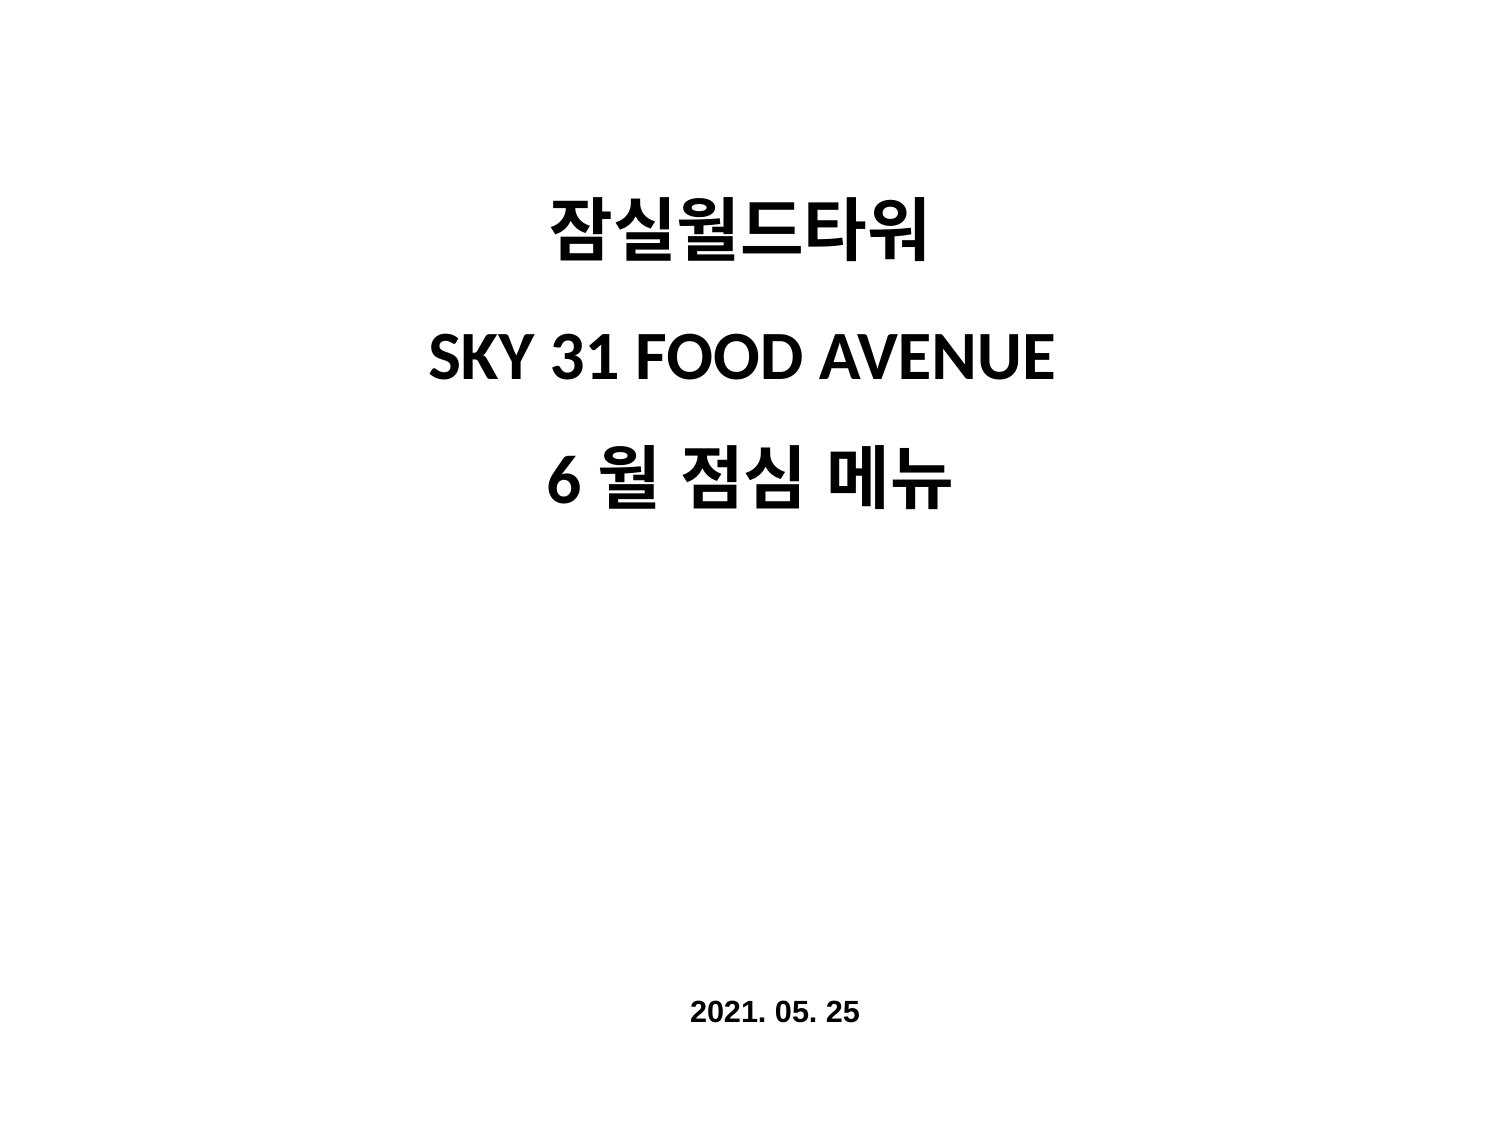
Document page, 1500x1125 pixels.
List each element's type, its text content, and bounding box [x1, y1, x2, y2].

title 잠실월드타워 SKY 31 FOOD AVENUE 6월 점심 메뉴 [112, 135, 1388, 527]
text_box 2021. 05. 25 [137, 966, 1413, 1037]
